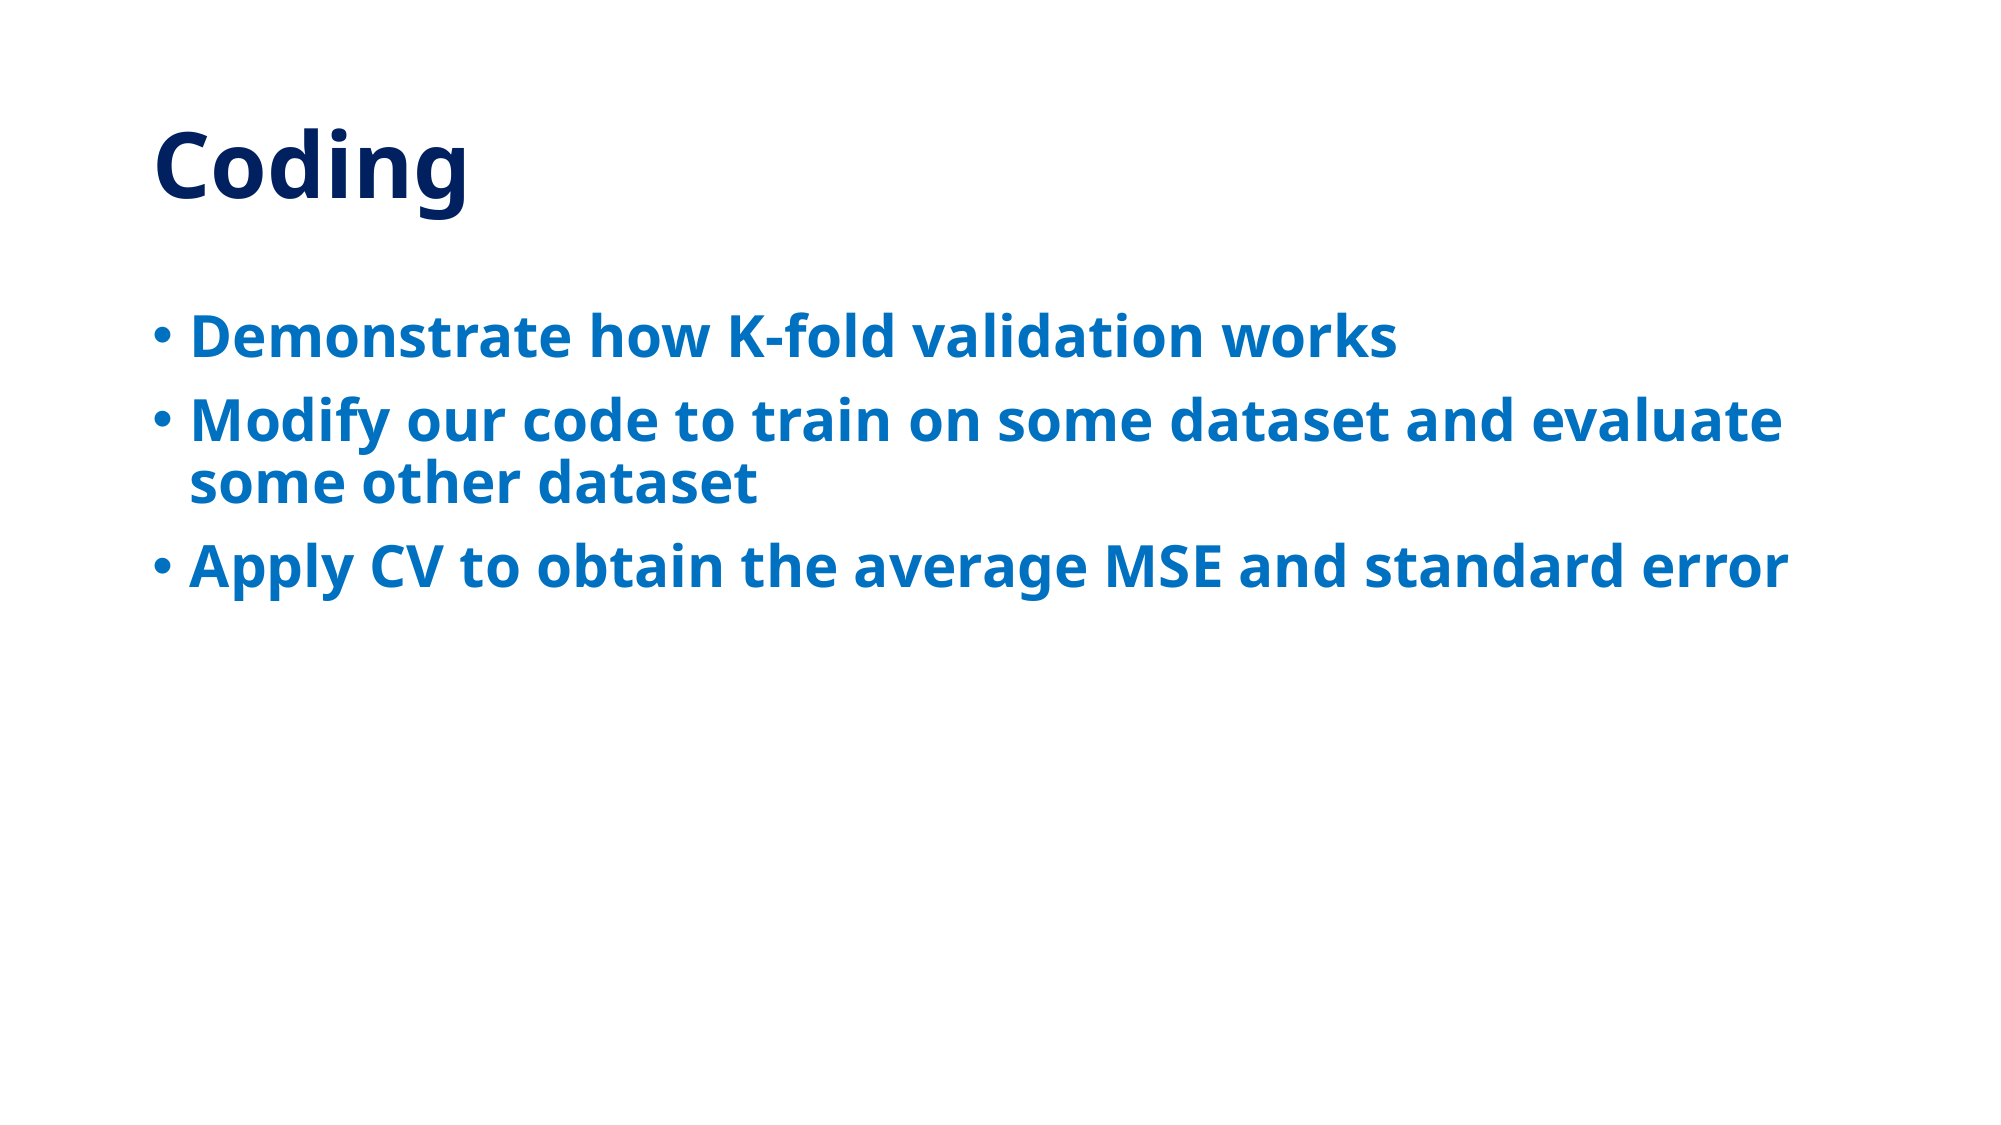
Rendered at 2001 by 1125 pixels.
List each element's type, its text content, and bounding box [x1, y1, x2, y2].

title Coding [137, 59, 1863, 278]
list Demonstrate how K-fold validation works Modify our code to train on some dataset and evaluate some other dataset Apply CV to obtain the average MSE and standard error [137, 299, 1863, 1014]
